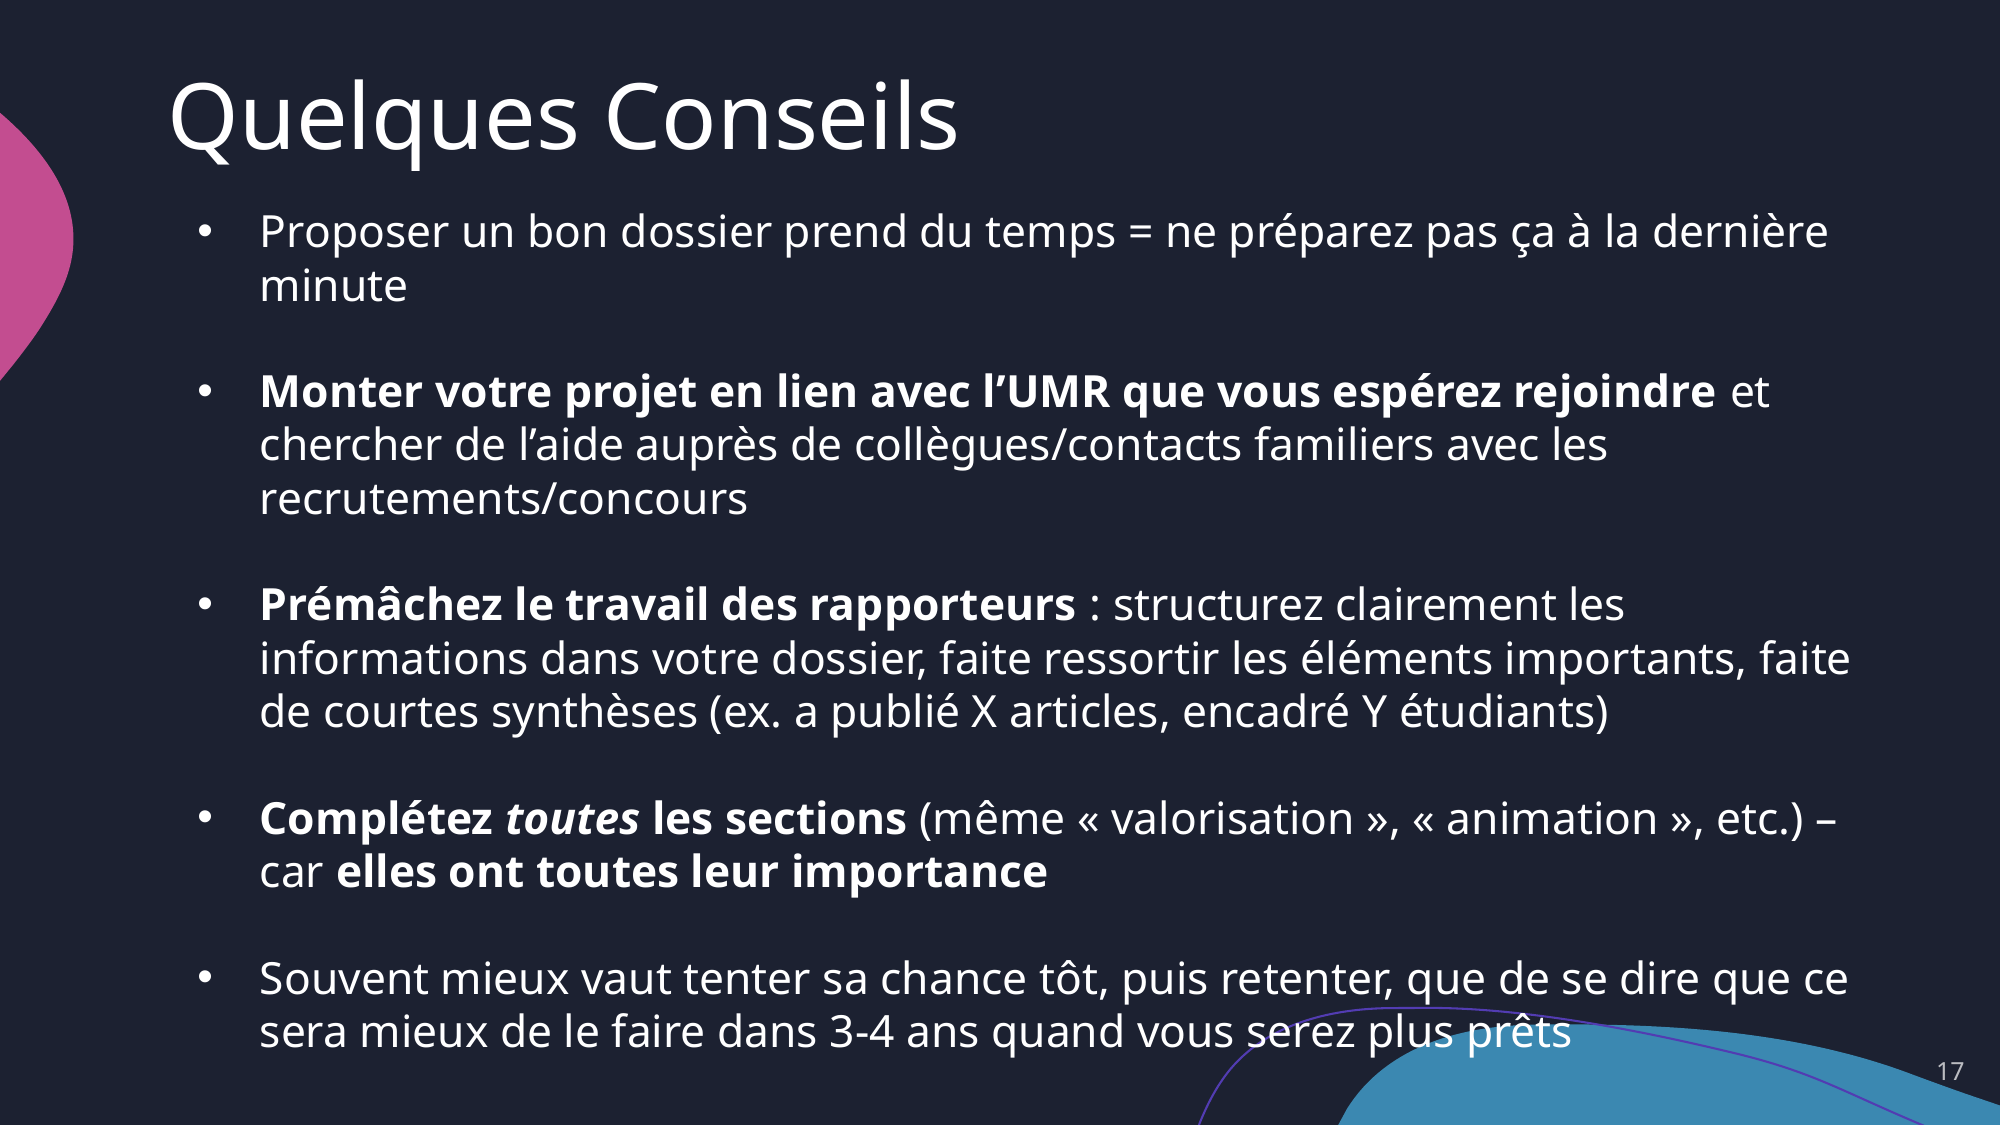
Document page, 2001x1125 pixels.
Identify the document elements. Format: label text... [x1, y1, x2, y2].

title Quelques Conseils [152, 48, 1869, 192]
slide_number 17 [1898, 1019, 2000, 1125]
text_box Proposer un bon dossier prend du temps = ne préparez pas ça à la dernière minute Monter votre projet en lien avec l’UMR que vous espérez rejoindre et chercher de l’aide auprès de collègues/contacts familiers avec les recrutements/concours Prémâchez le travail des rapporteurs : structurez clairement les informations dans votre dossier, faite ressortir les éléments importants, faite de courtes synthèses (ex. a publié X articles, encadré Y étudiants) Complétez toutes les sections (même « valorisation », « animation », etc.) – car elles ont toutes leur importance Souvent mieux vaut tenter sa chance tôt, puis retenter, que de se dire que ce sera mieux de le faire dans 3-4 ans quand vous serez plus prêts [182, 195, 1898, 1064]
